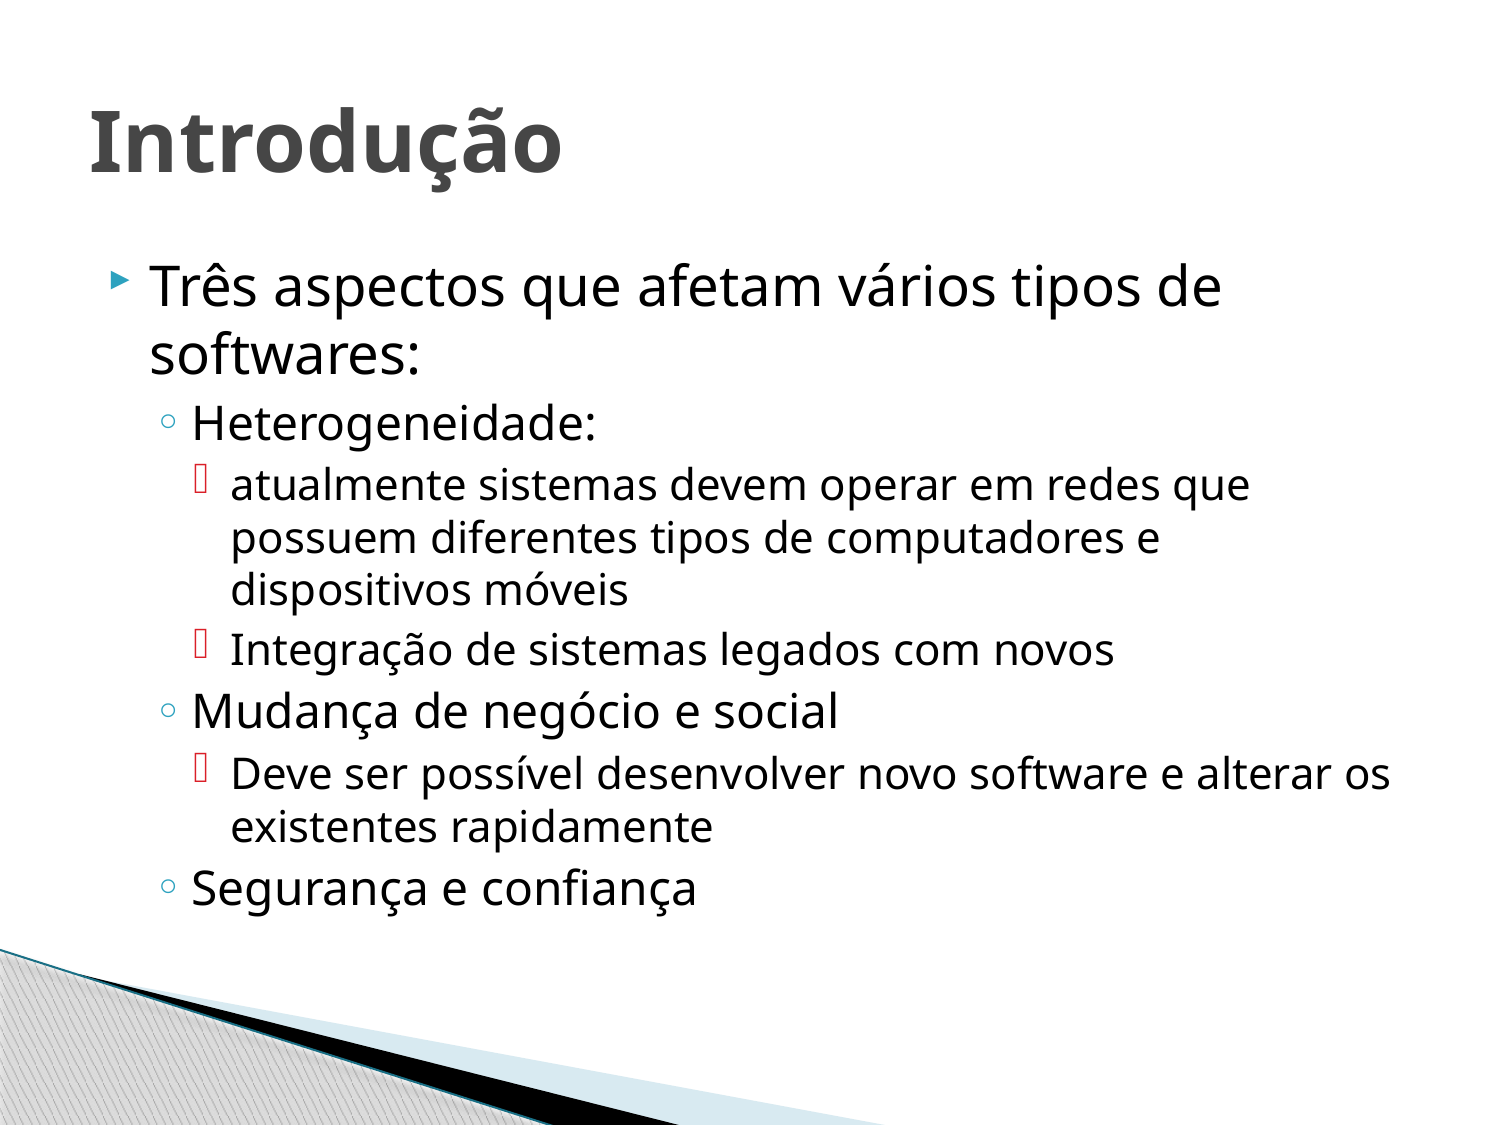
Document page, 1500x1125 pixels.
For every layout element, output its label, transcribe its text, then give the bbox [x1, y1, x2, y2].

title Introdução [75, 45, 1425, 233]
list Três aspectos que afetam vários tipos de softwares: Heterogeneidade: atualmente sistemas devem operar em redes que possuem diferentes tipos de computadores e dispositivos móveis Integração de sistemas legados com novos Mudança de negócio e social Deve ser possível desenvolver novo software e alterar os existentes rapidamente Segurança e confiança [75, 243, 1425, 986]
